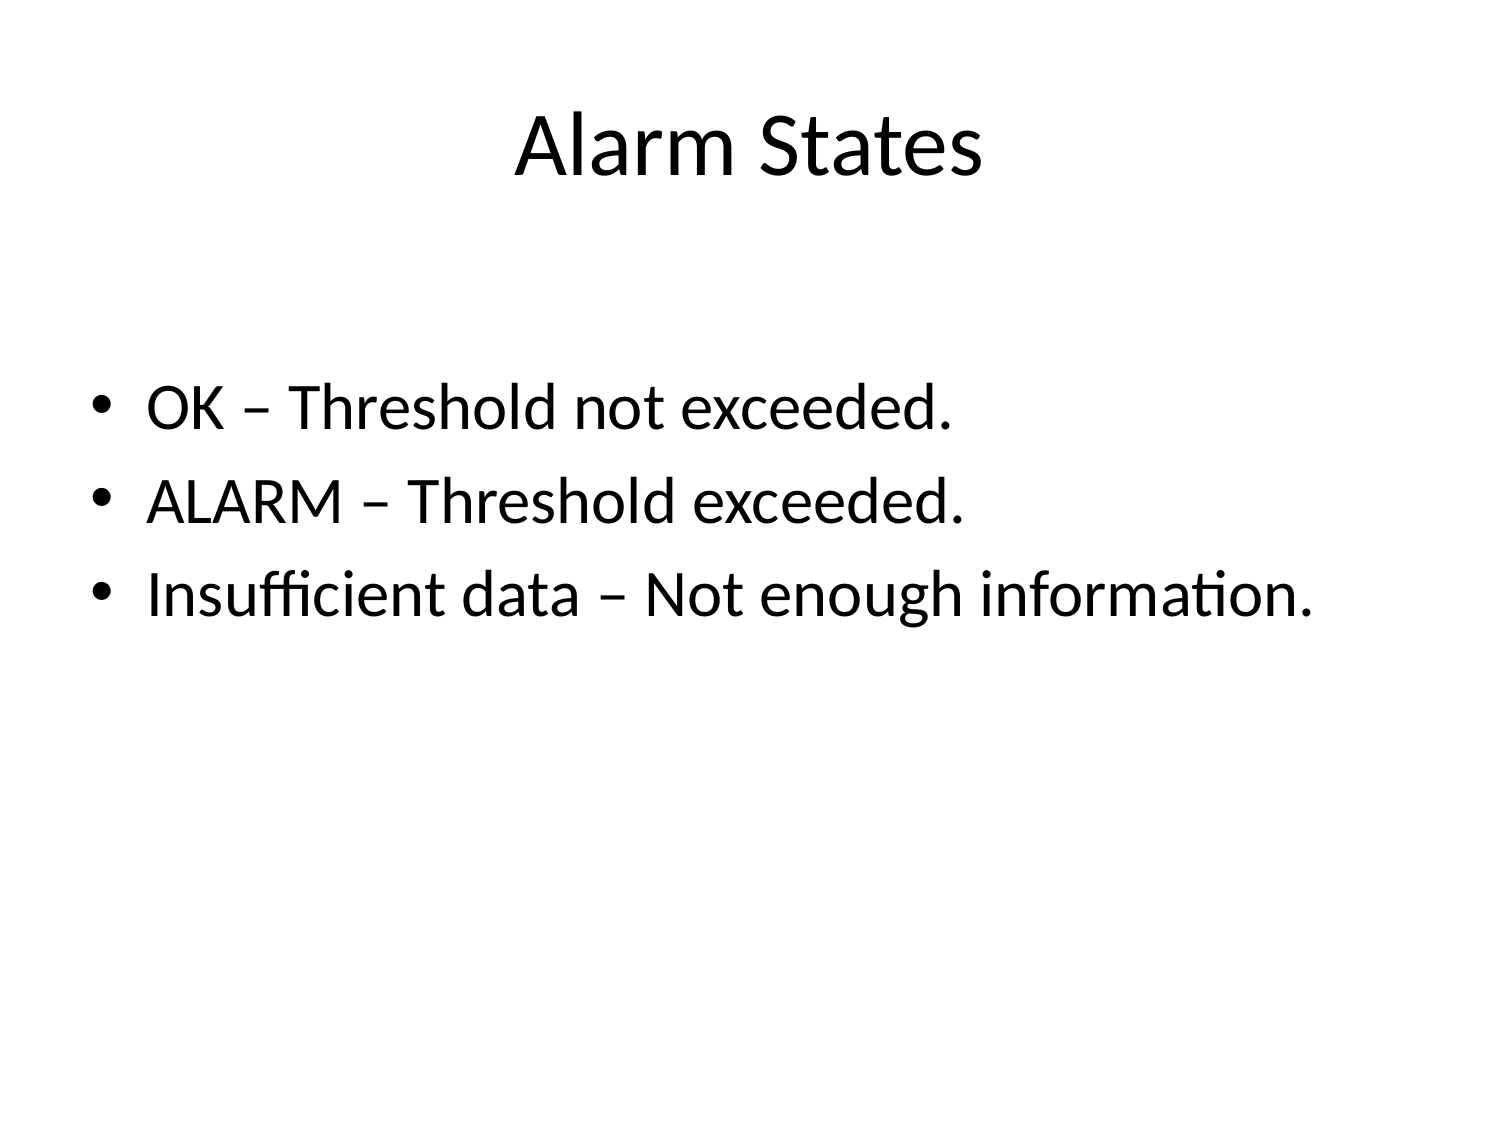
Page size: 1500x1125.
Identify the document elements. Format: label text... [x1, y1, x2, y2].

list OK – Threshold not exceeded. ALARM – Threshold exceeded. Insufficient data – Not enough information. [75, 262, 1425, 1005]
title Alarm States [75, 45, 1425, 233]
